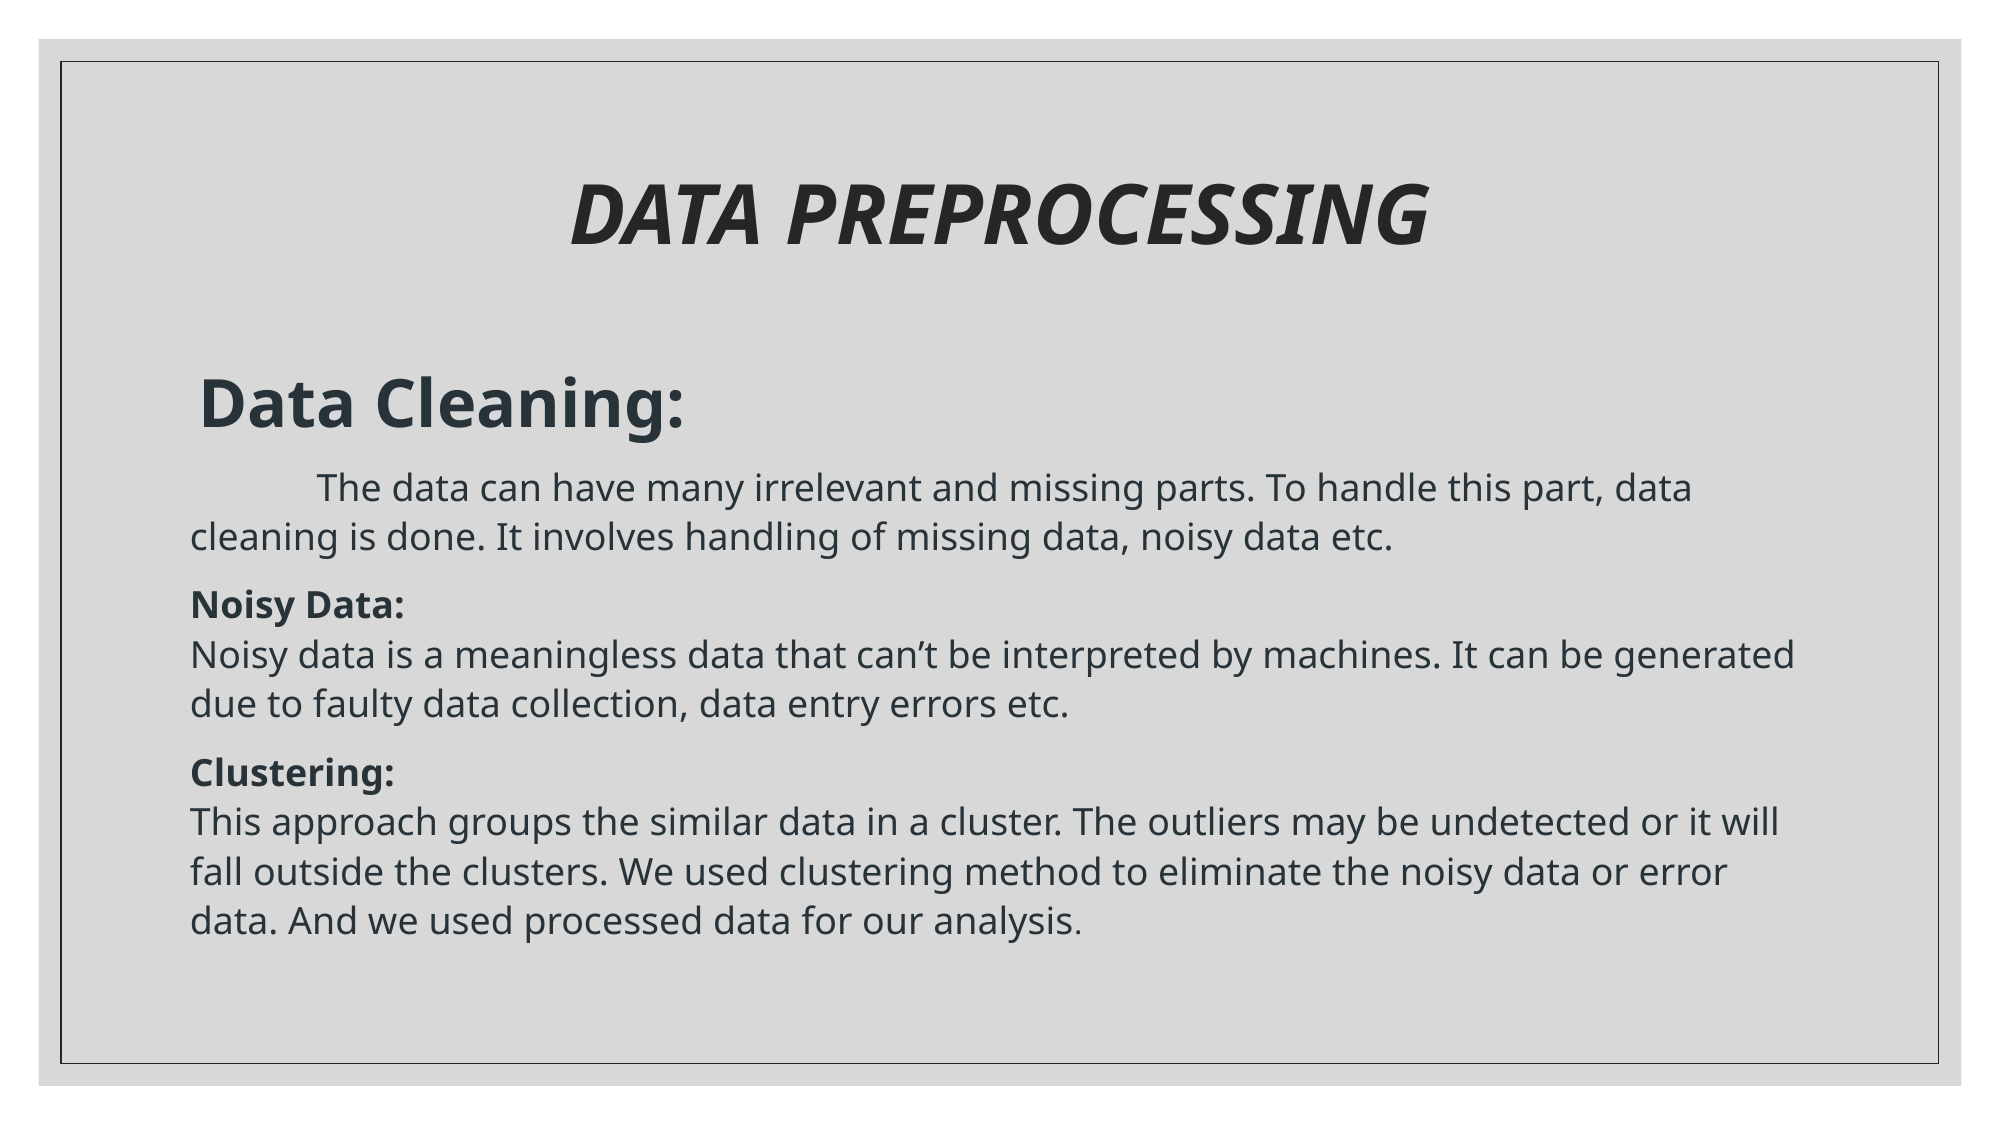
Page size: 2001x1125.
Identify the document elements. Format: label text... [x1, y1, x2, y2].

list Data Cleaning: The data can have many irrelevant and missing parts. To handle this part, data cleaning is done. It involves handling of missing data, noisy data etc. Noisy Data: Noisy data is a meaningless data that can’t be interpreted by machines. It can be generated due to faulty data collection, data entry errors etc. Clustering: This approach groups the similar data in a cluster. The outliers may be undetected or it will fall outside the clusters. We used clustering method to eliminate the noisy data or error data. And we used processed data for our analysis. [174, 345, 1825, 977]
title DATA PREPROCESSING [174, 105, 1825, 331]
